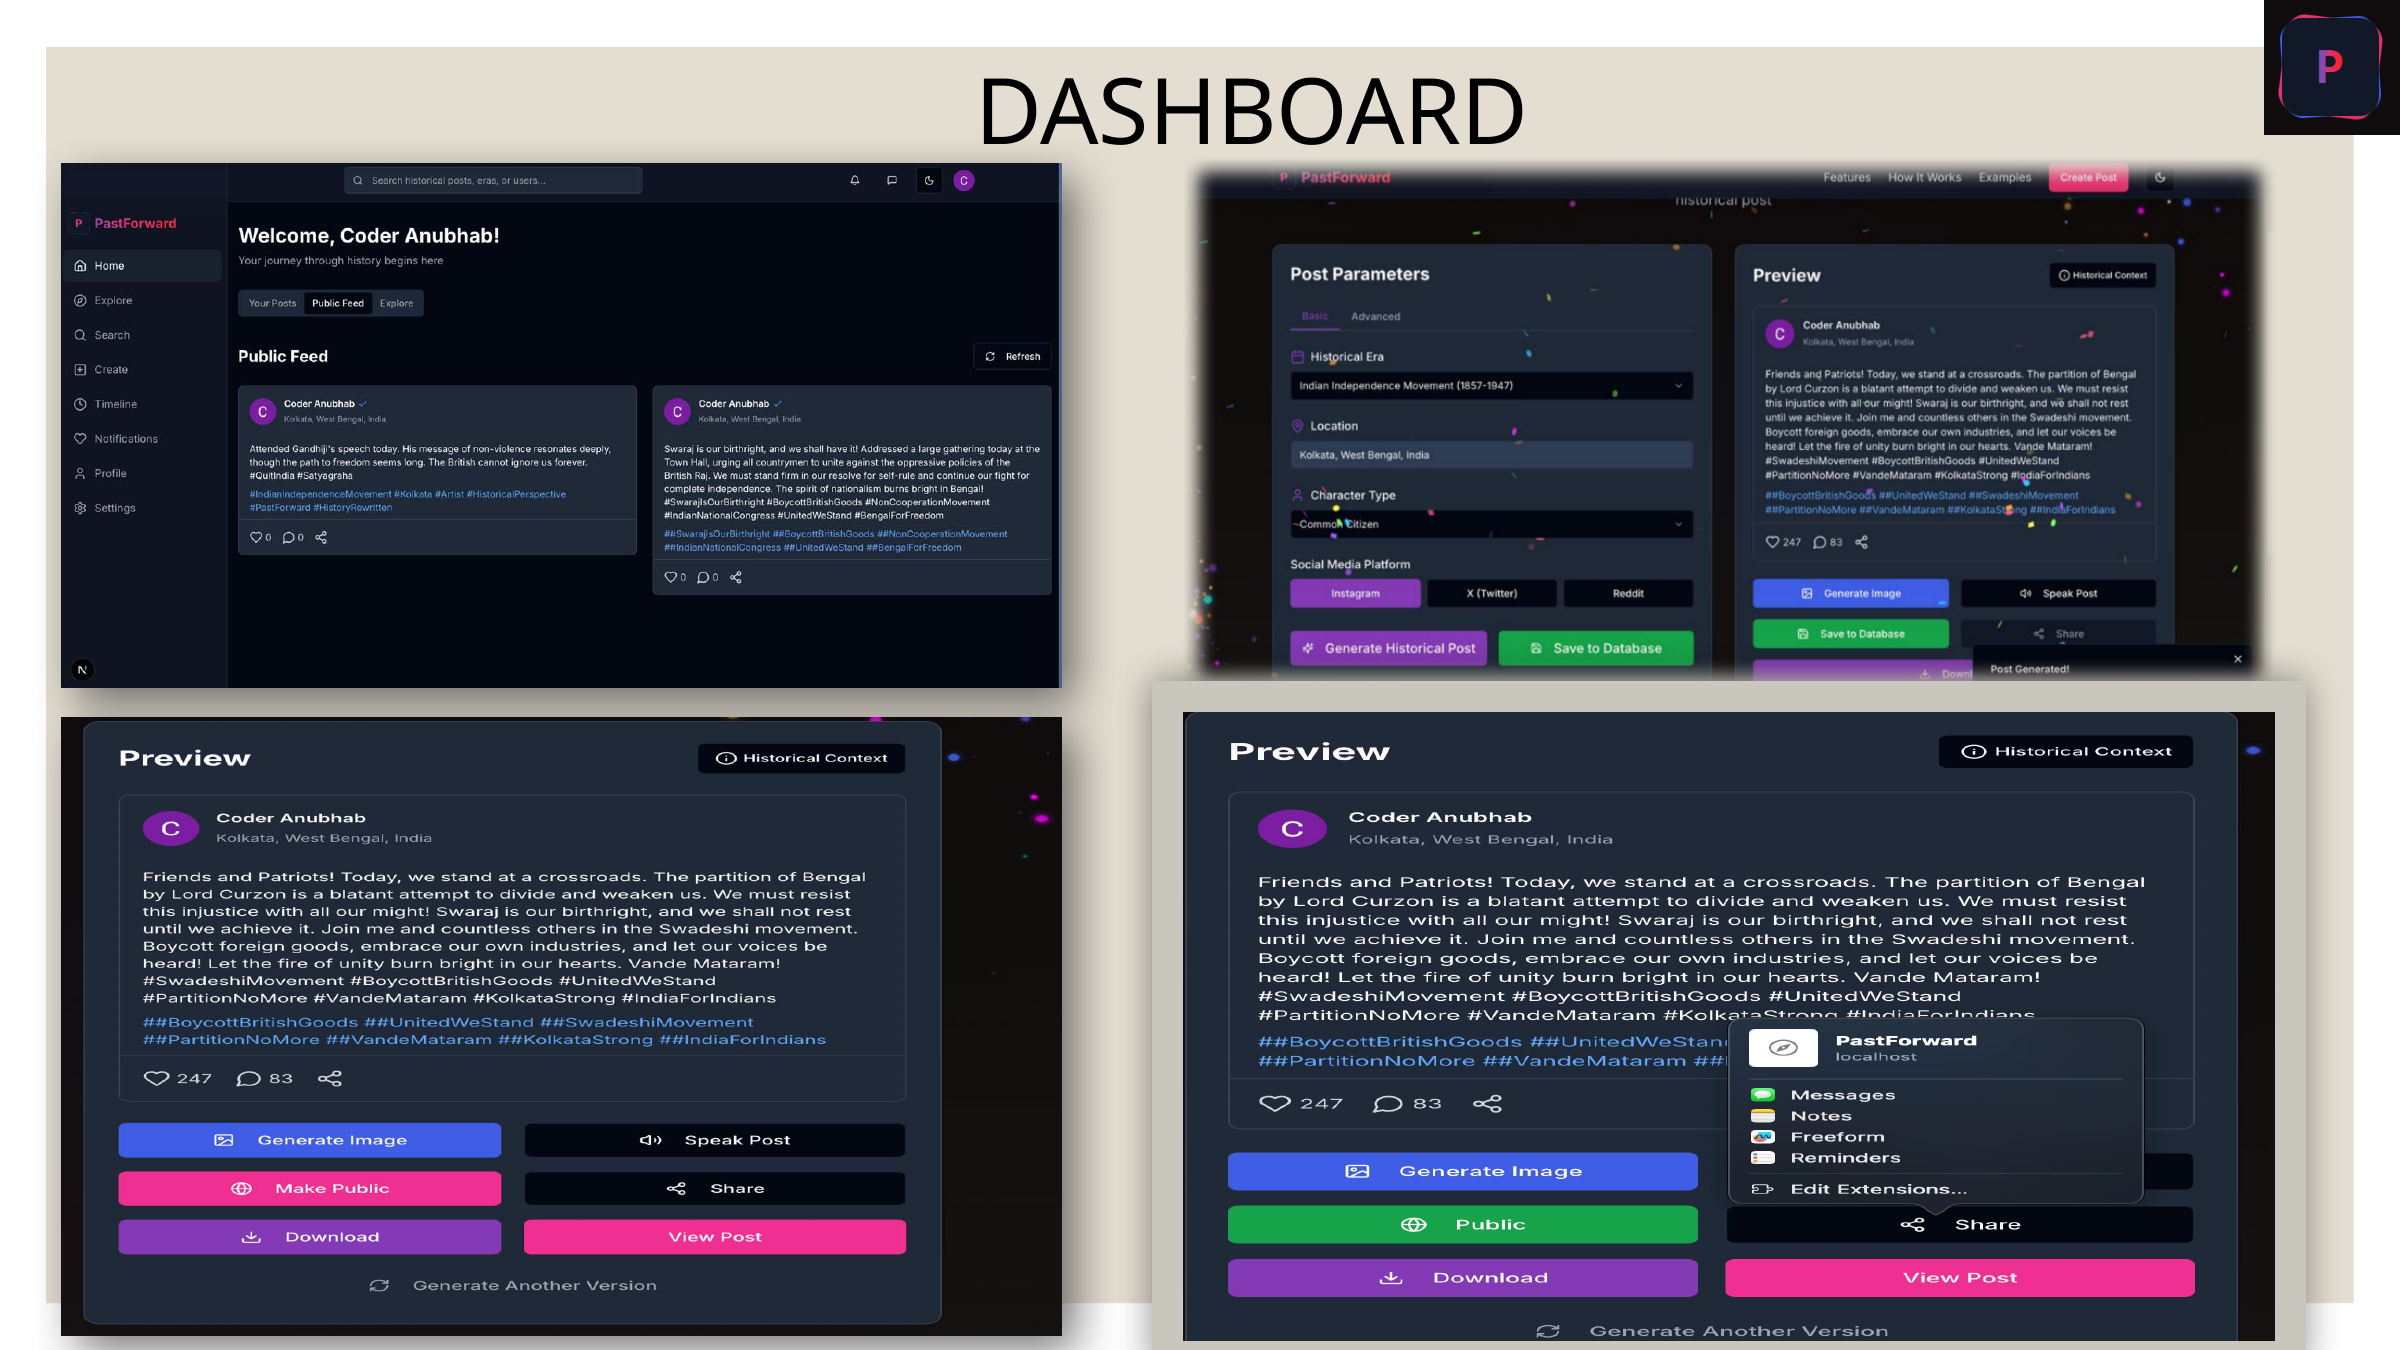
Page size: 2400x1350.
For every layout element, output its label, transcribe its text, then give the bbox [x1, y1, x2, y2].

picture [1182, 711, 2276, 1341]
text_box DASHBOARD [775, 45, 1729, 171]
picture [1182, 155, 2276, 694]
picture [61, 163, 1062, 688]
picture [2264, 0, 2400, 135]
picture [61, 717, 1062, 1336]
